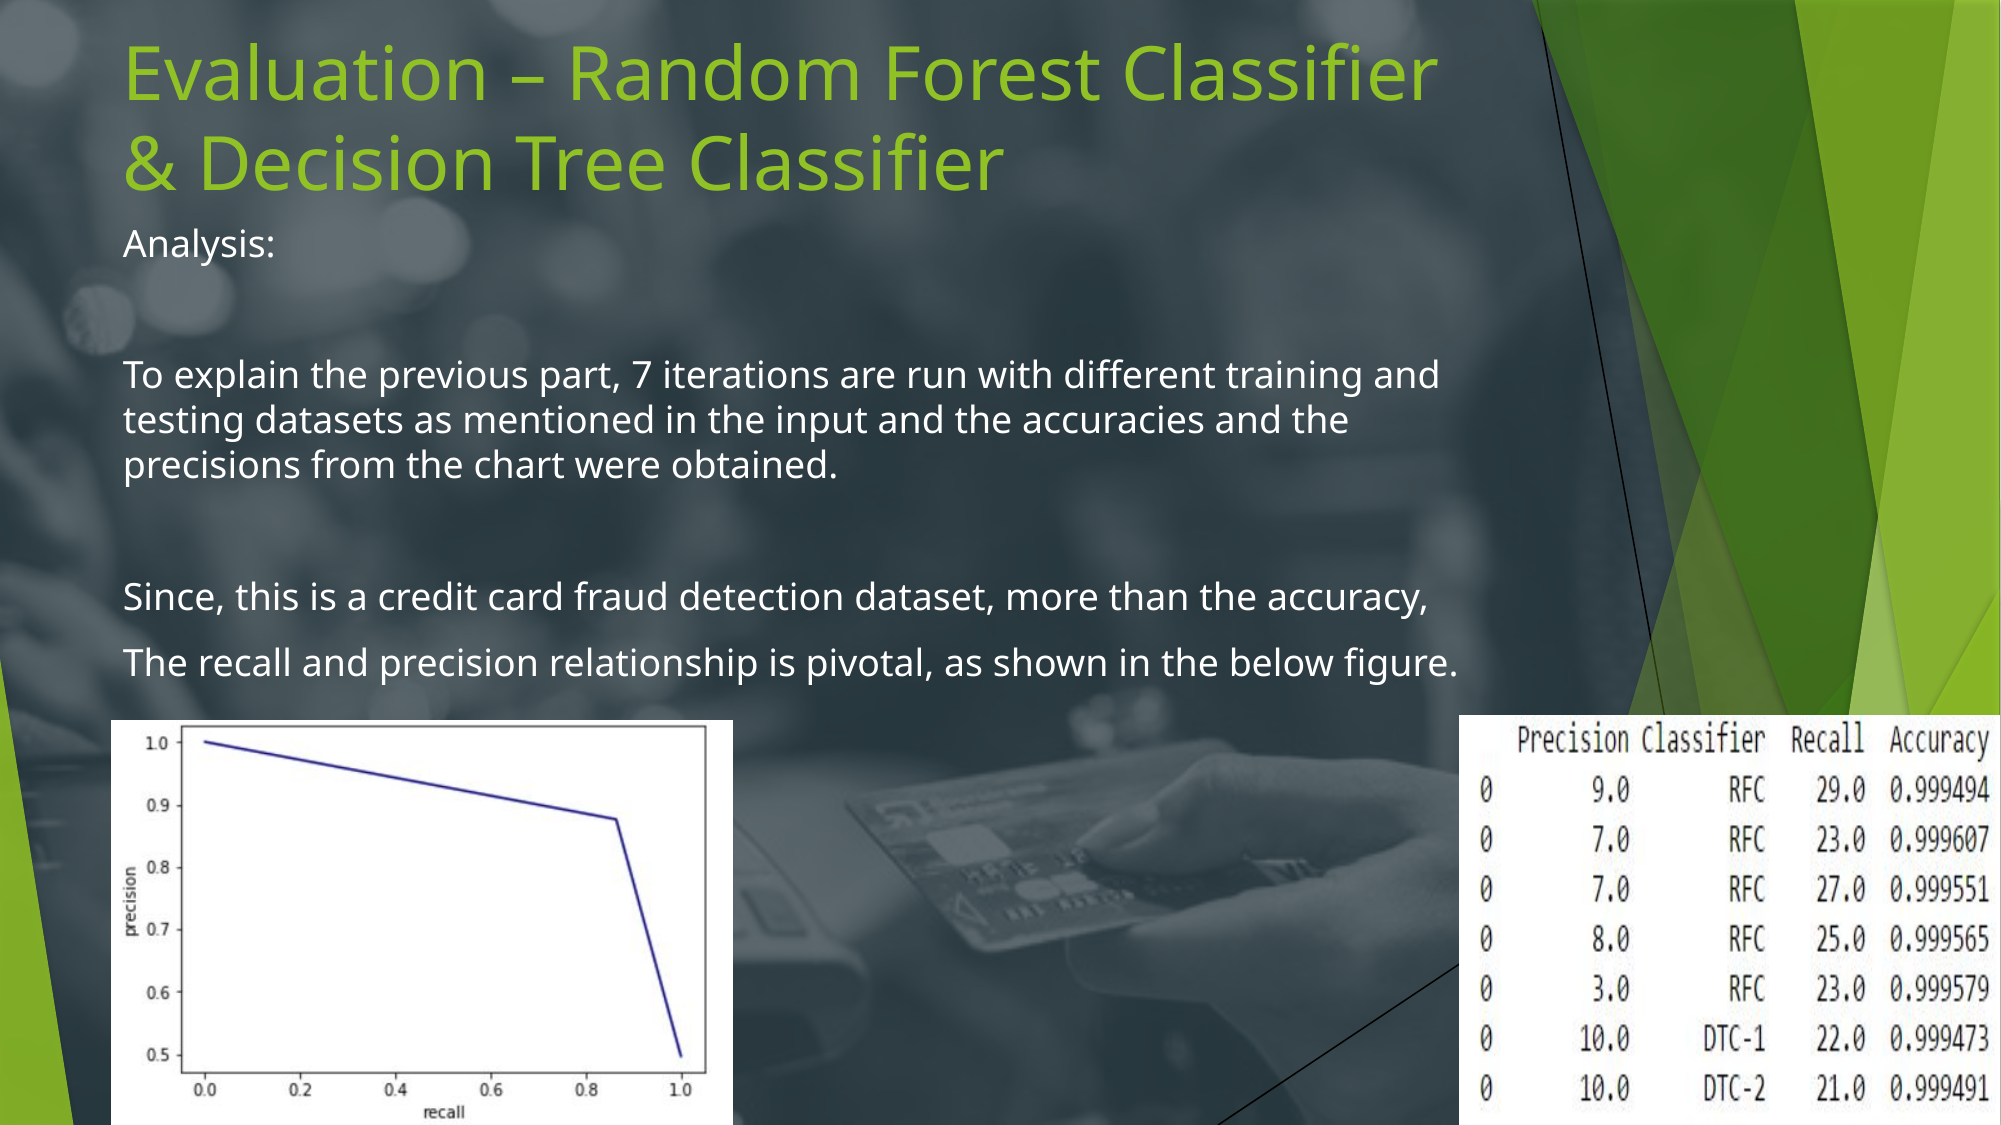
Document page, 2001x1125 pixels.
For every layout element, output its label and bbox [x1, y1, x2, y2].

picture [111, 720, 734, 1125]
picture [1458, 714, 2000, 1125]
text_box [0, 0, 2000, 1125]
